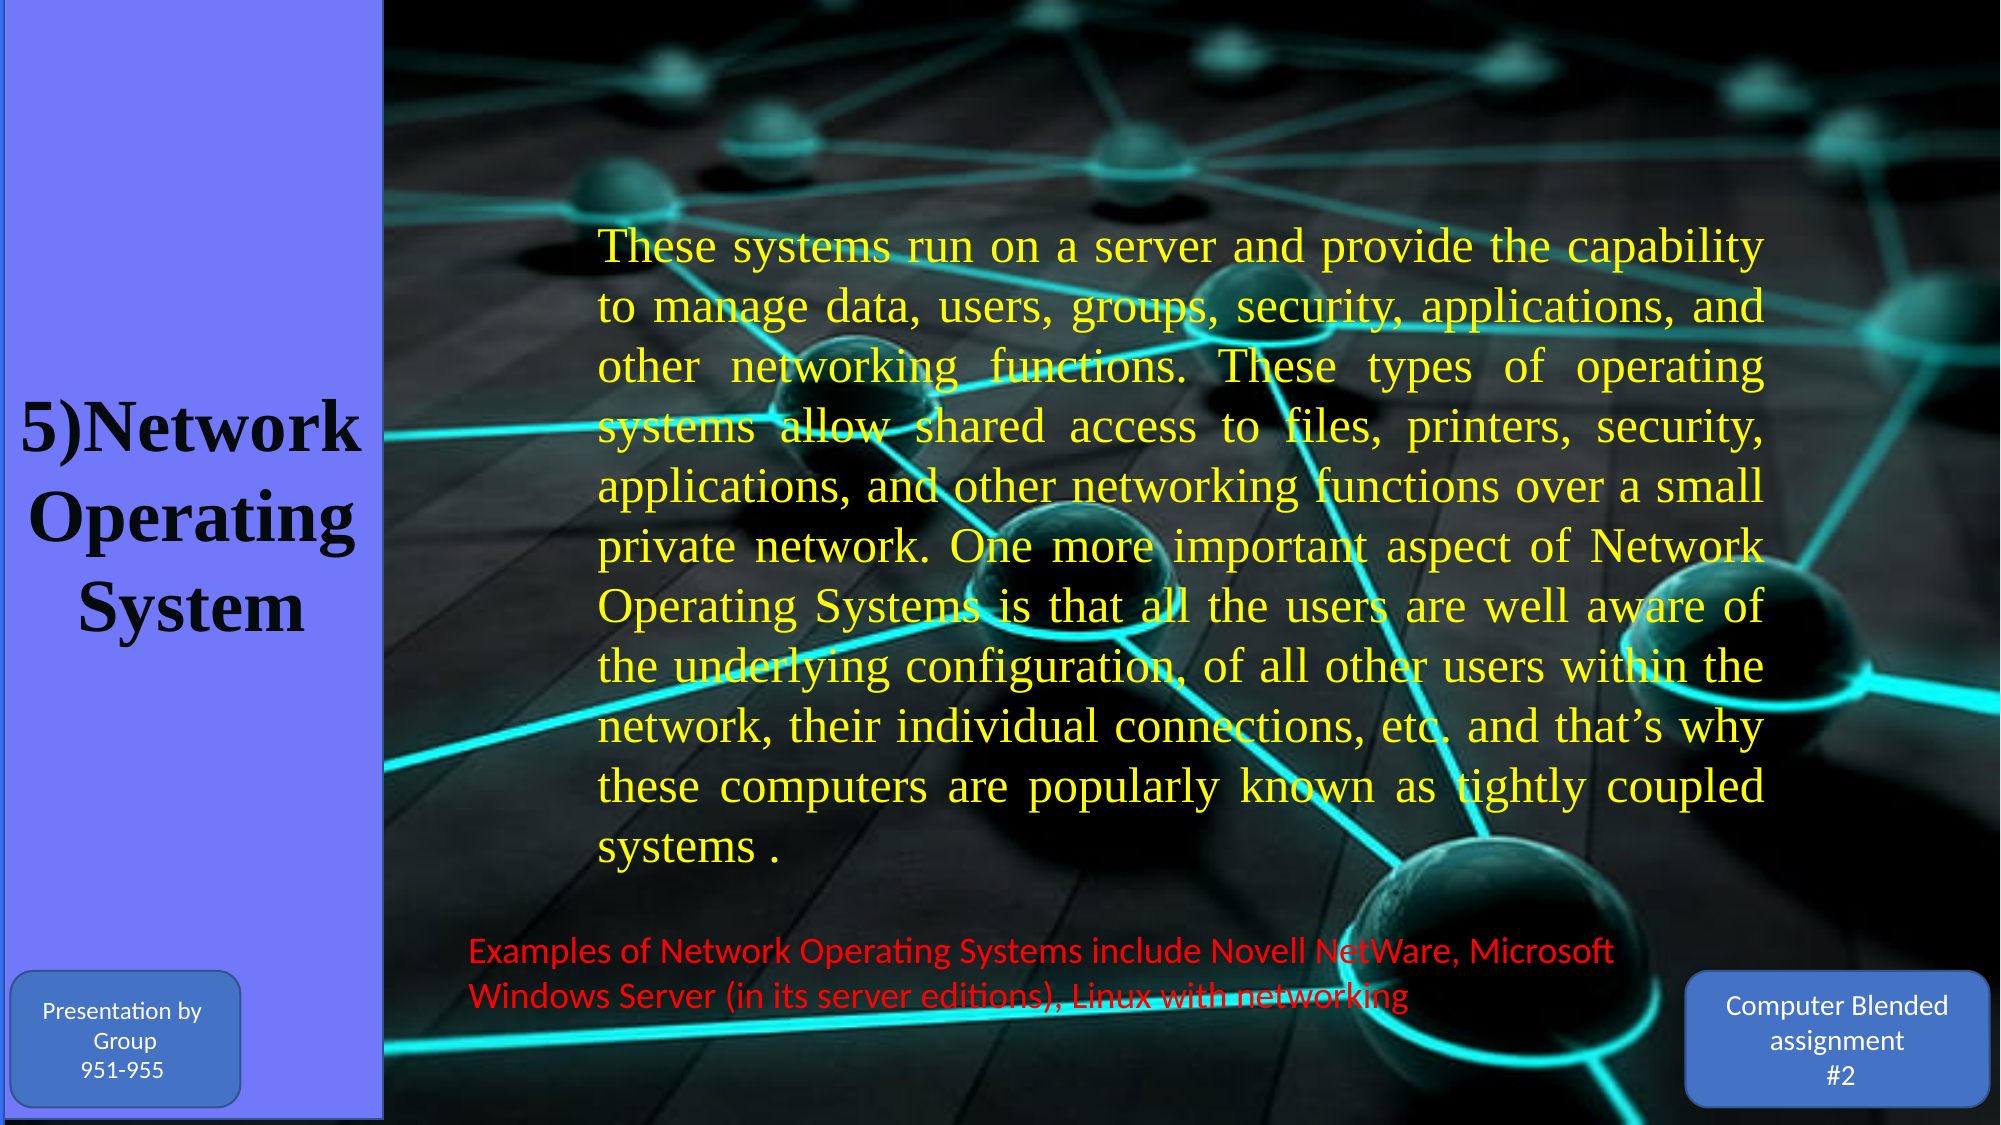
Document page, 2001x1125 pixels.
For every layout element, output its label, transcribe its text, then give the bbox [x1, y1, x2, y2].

text_box Presentation by Group 951-955 [9, 969, 242, 1109]
text_box Computer Blended assignment #2 [1684, 969, 1991, 1109]
text_box 5)Network Operating System [5, 0, 384, 1120]
picture [5, 0, 2001, 1125]
text_box These systems run on a server and provide the capability to manage data, users, groups, security, applications, and other networking functions. These types of operating systems allow shared access to files, printers, security, applications, and other networking functions over a small private network. One more important aspect of Network Operating Systems is that all the users are well aware of the underlying configuration, of all other users within the network, their individual connections, etc. and that’s why these computers are popularly known as tightly coupled systems . [582, 205, 1781, 880]
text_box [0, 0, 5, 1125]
text_box Examples of Network Operating Systems include Novell NetWare, Microsoft Windows Server (in its server editions), Linux with networking [453, 918, 1781, 1023]
